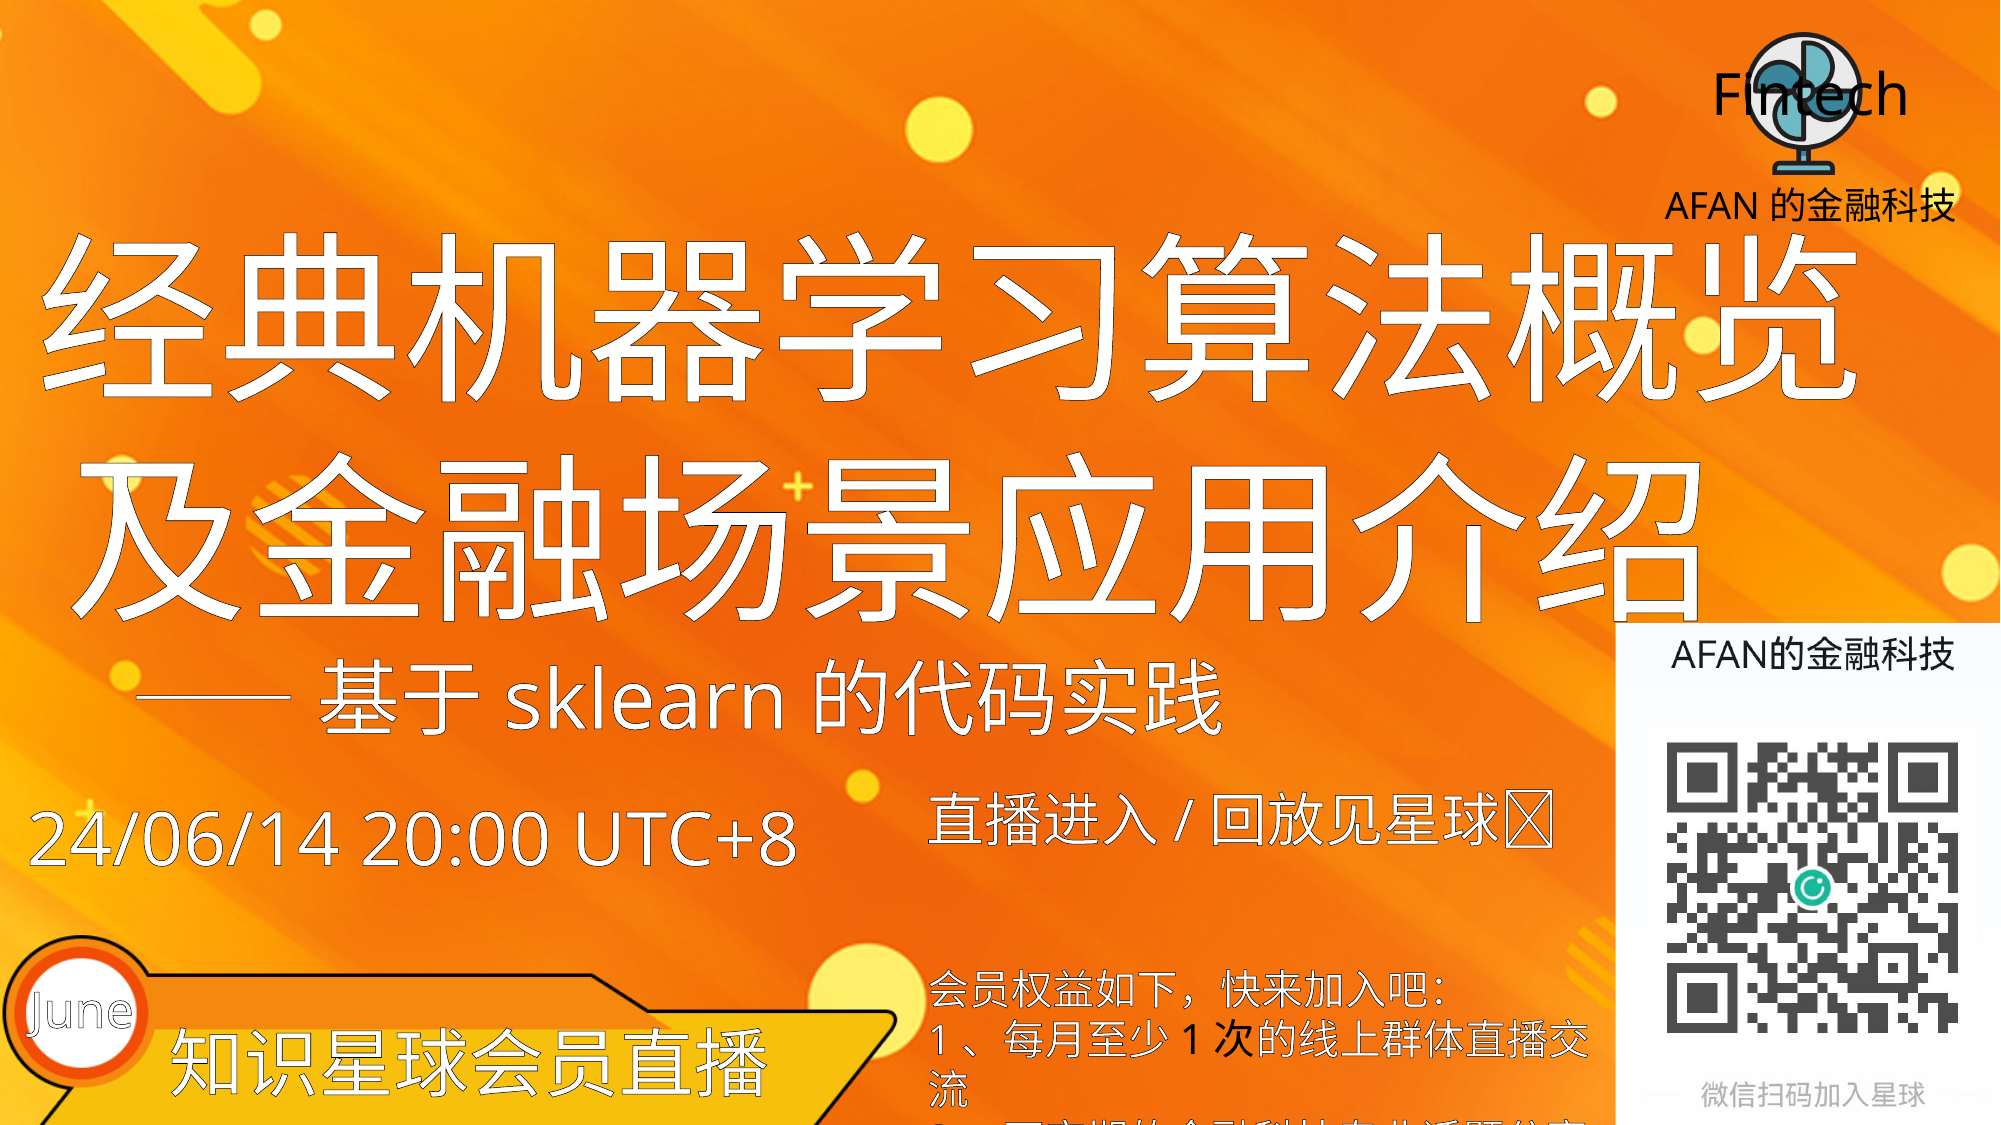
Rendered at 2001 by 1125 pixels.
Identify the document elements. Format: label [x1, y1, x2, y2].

picture [0, 0, 2001, 1125]
text_box [1617, 32, 2000, 236]
